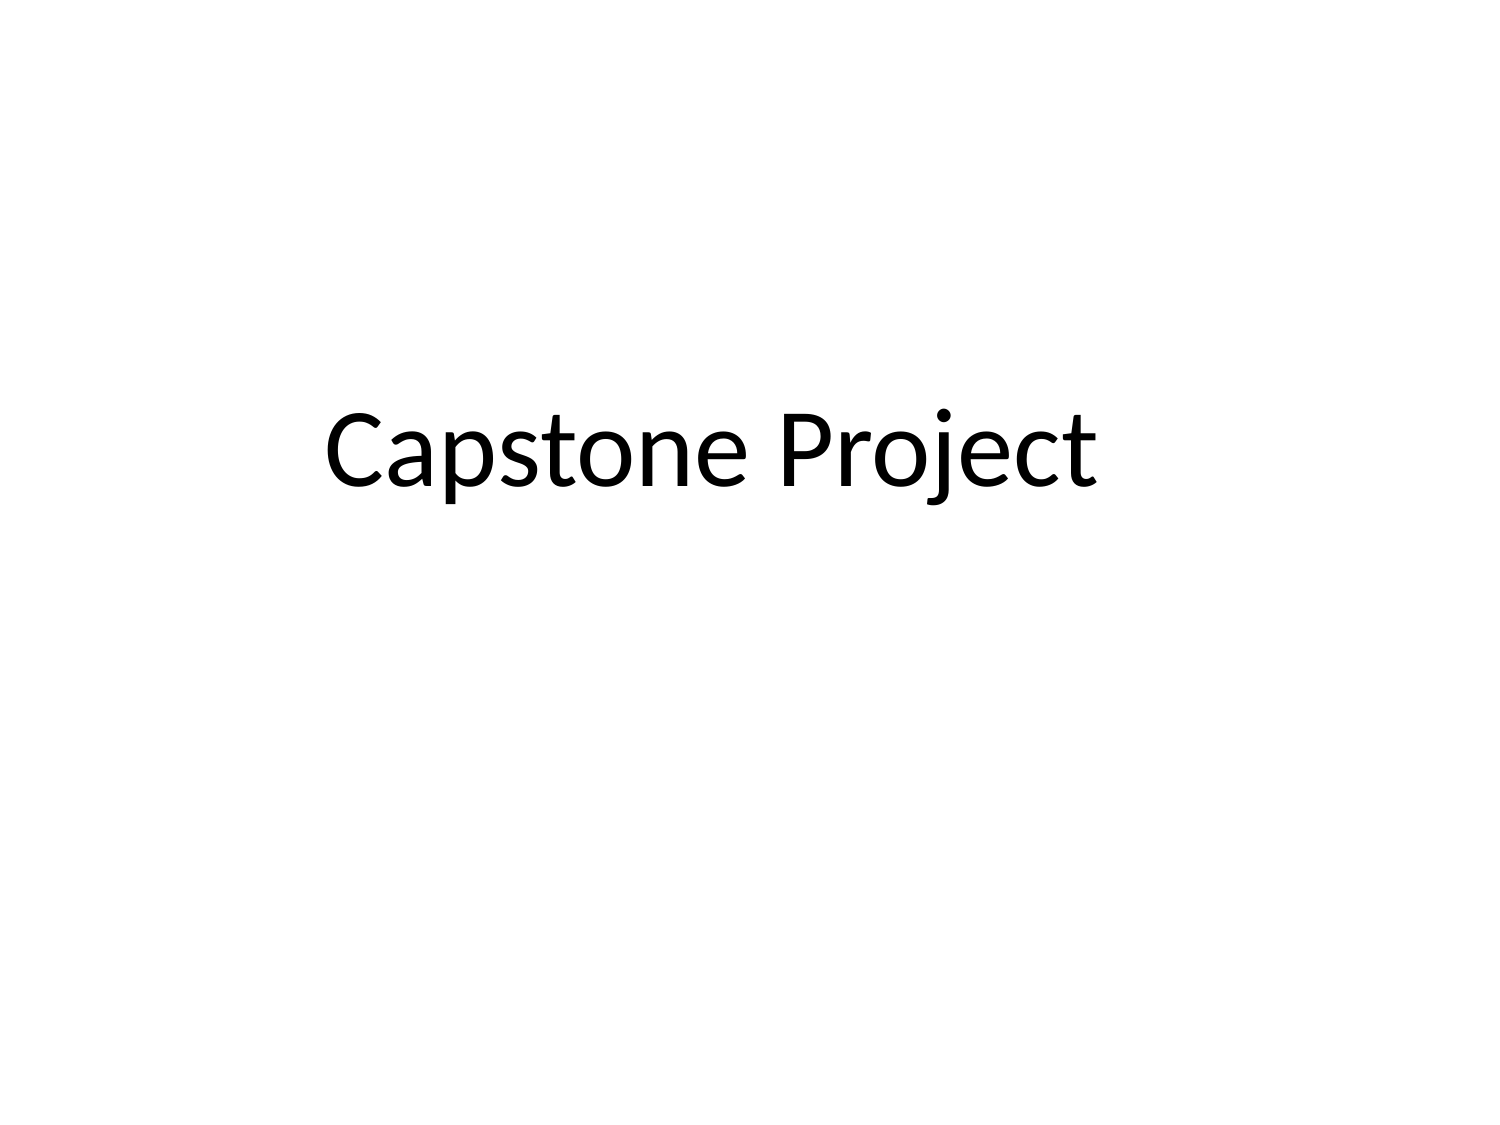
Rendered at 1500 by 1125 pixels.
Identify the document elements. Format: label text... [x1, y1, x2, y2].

title Capstone Project [87, 321, 1363, 563]
